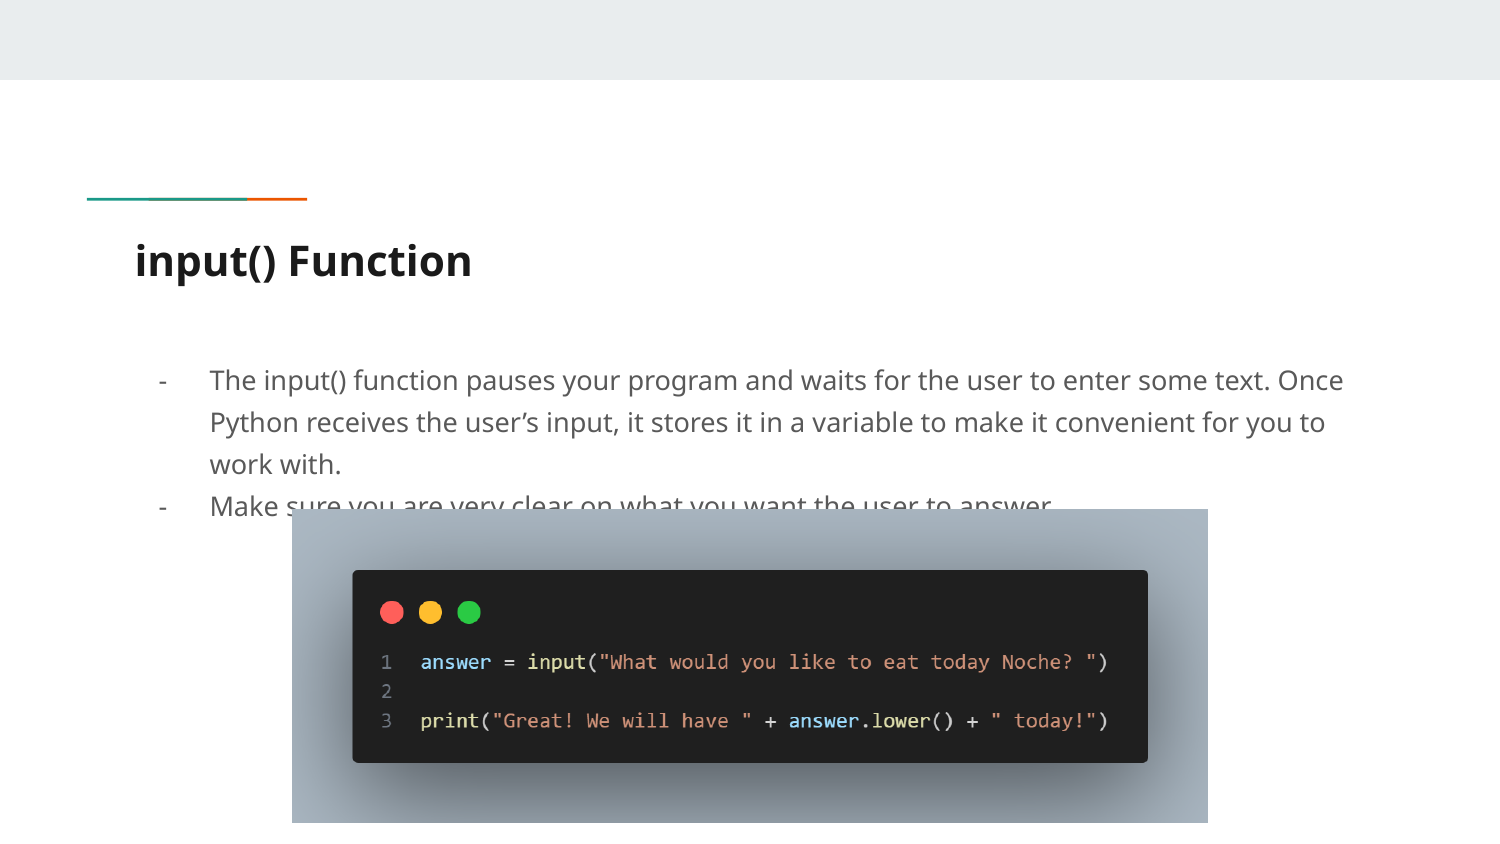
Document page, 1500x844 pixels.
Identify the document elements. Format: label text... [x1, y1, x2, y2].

title input() Function [119, 216, 1381, 305]
list The input() function pauses your program and waits for the user to enter some text. Once Python receives the user’s input, it stores it in a variable to make it convenient for you to work with. Make sure you are very clear on what you want the user to answer. [119, 341, 1381, 712]
picture [291, 509, 1209, 823]
